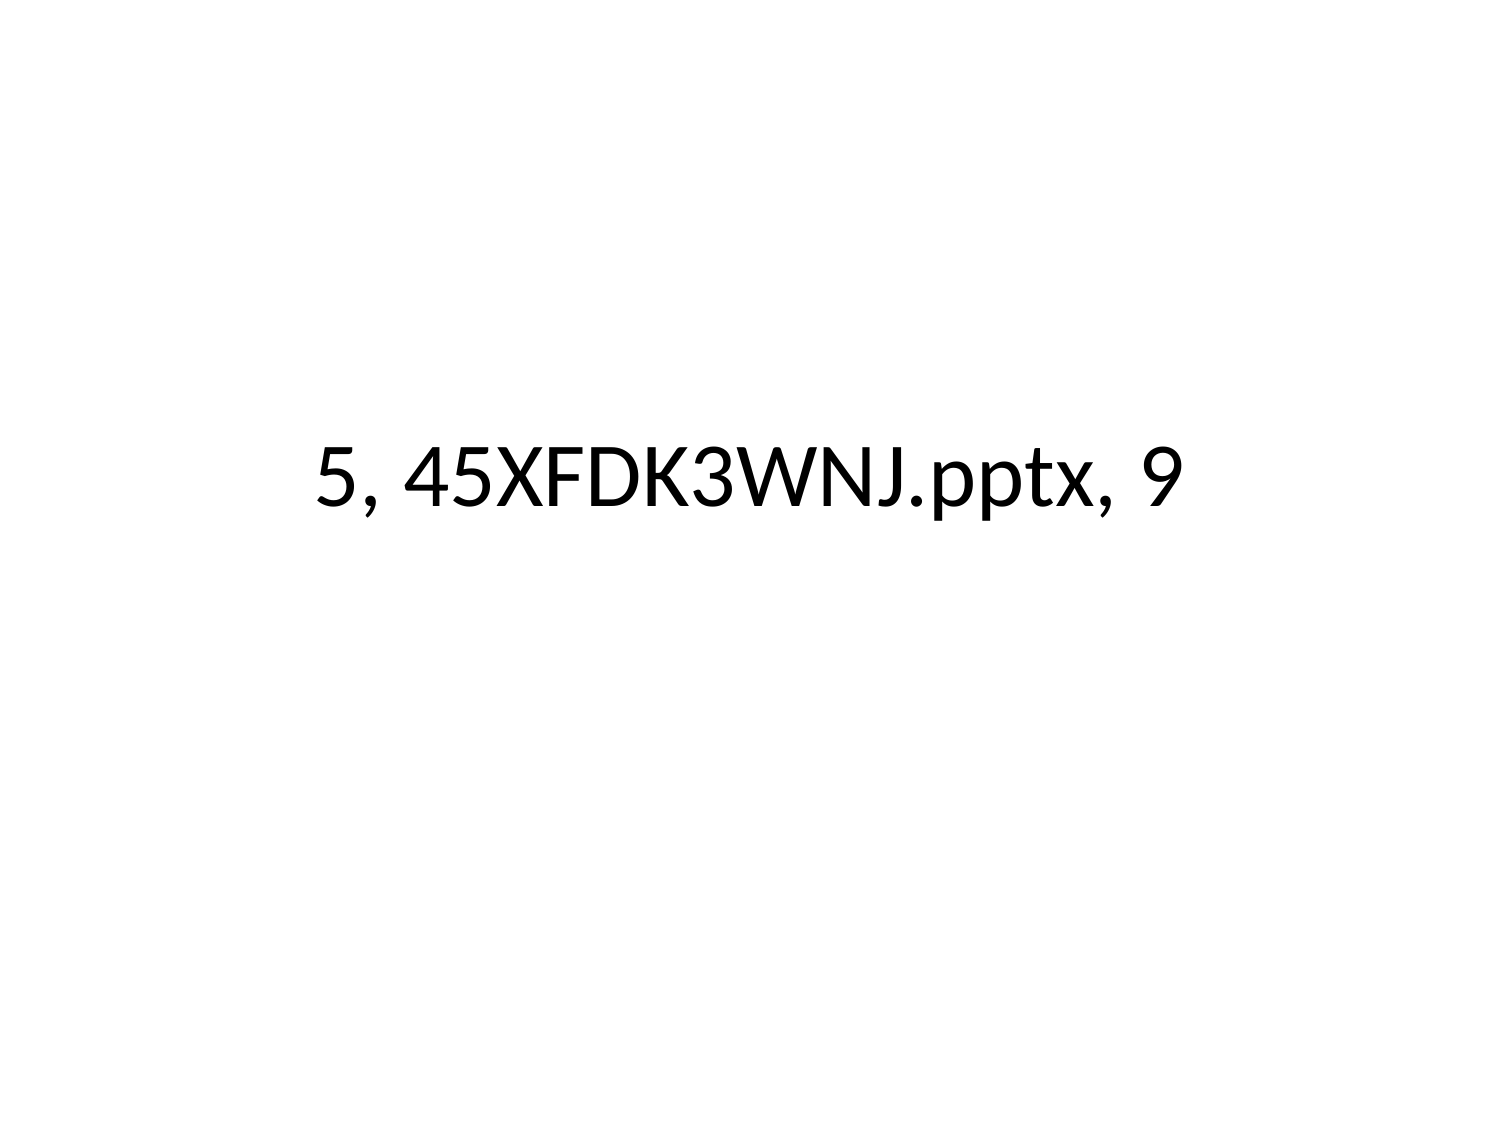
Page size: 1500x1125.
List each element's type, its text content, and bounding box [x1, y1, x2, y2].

title 5, 45XFDK3WNJ.pptx, 9 [112, 349, 1388, 591]
